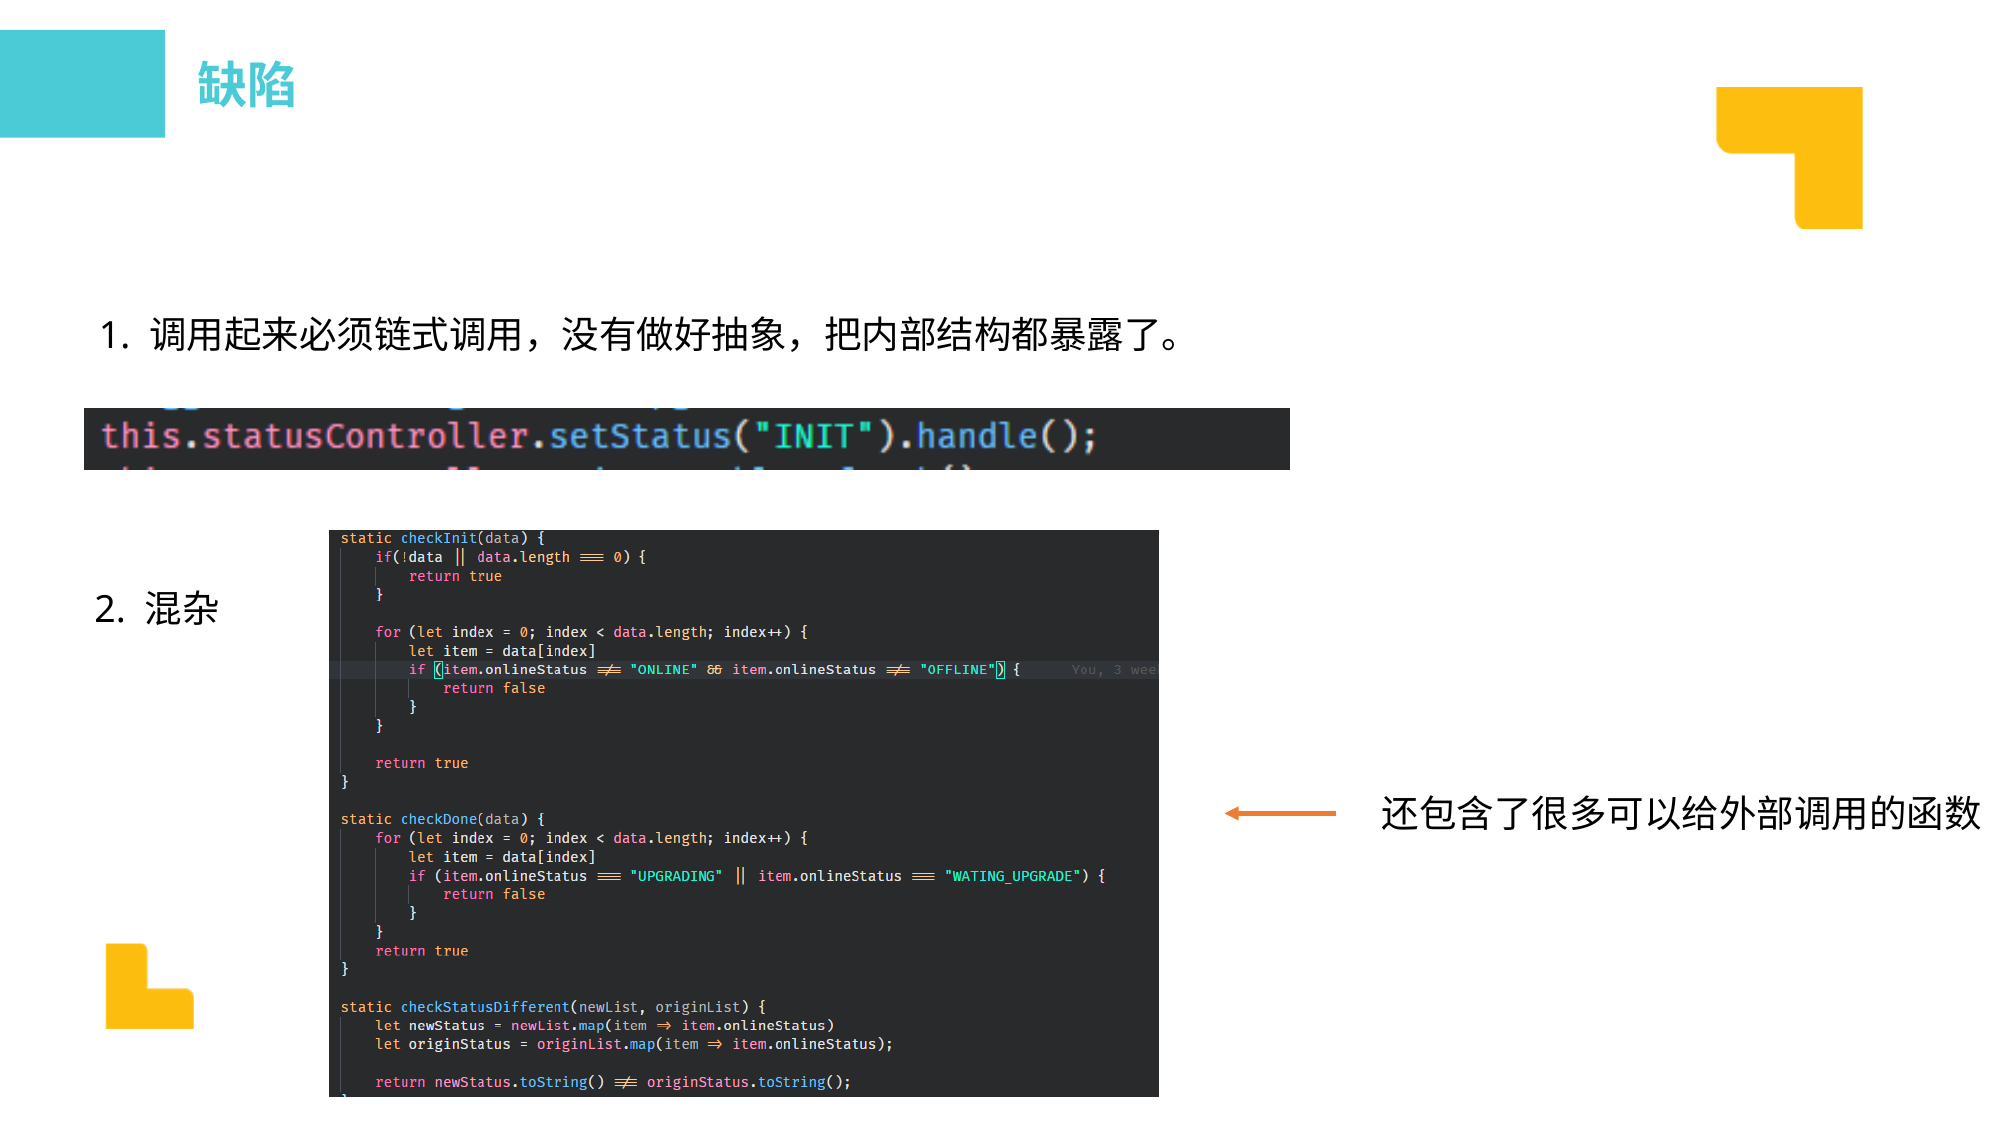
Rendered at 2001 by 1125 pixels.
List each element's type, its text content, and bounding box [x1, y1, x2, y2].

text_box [0, 29, 314, 138]
picture [106, 944, 193, 1028]
picture [329, 530, 1159, 1097]
picture [84, 408, 1290, 470]
text_box 1. 调用起来必须链式调用，没有做好抽象，把内部结构都暴露了。 [84, 303, 1214, 364]
picture [1716, 87, 1863, 229]
text_box 还包含了很多可以给外部调用的函数 [1366, 783, 1997, 843]
text_box 2. 混杂 [79, 577, 235, 638]
